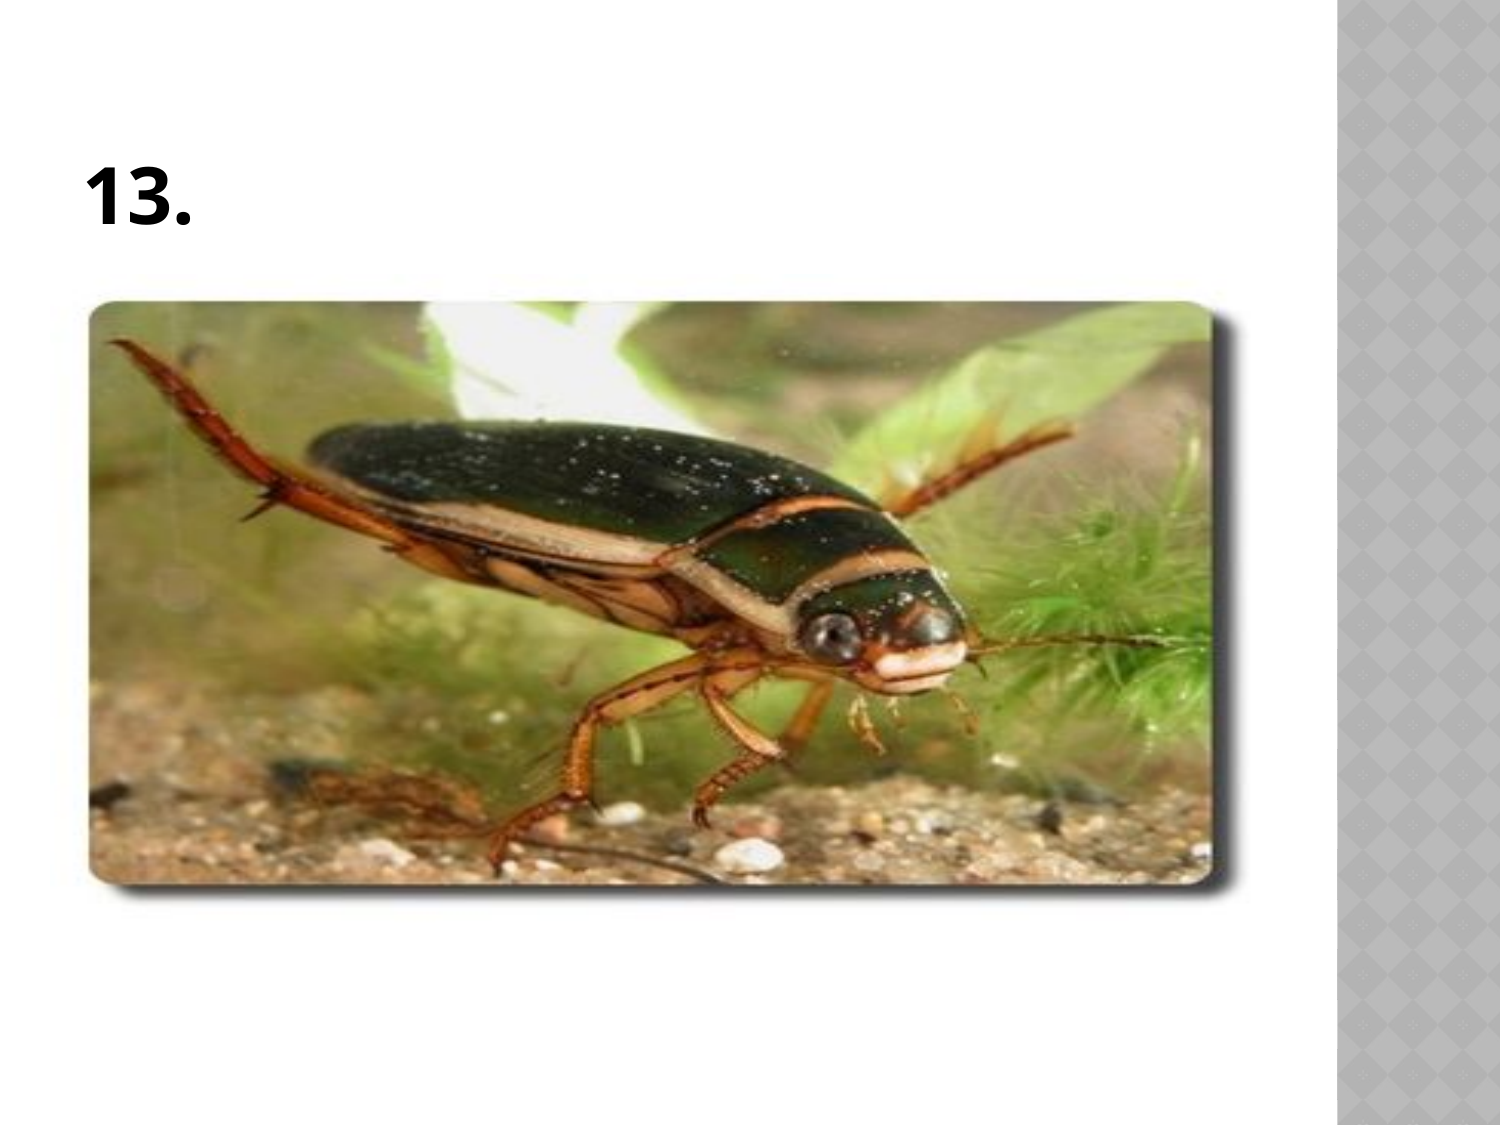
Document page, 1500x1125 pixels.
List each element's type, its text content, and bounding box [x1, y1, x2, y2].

title 13. [75, 52, 1263, 240]
picture [49, 274, 1276, 926]
